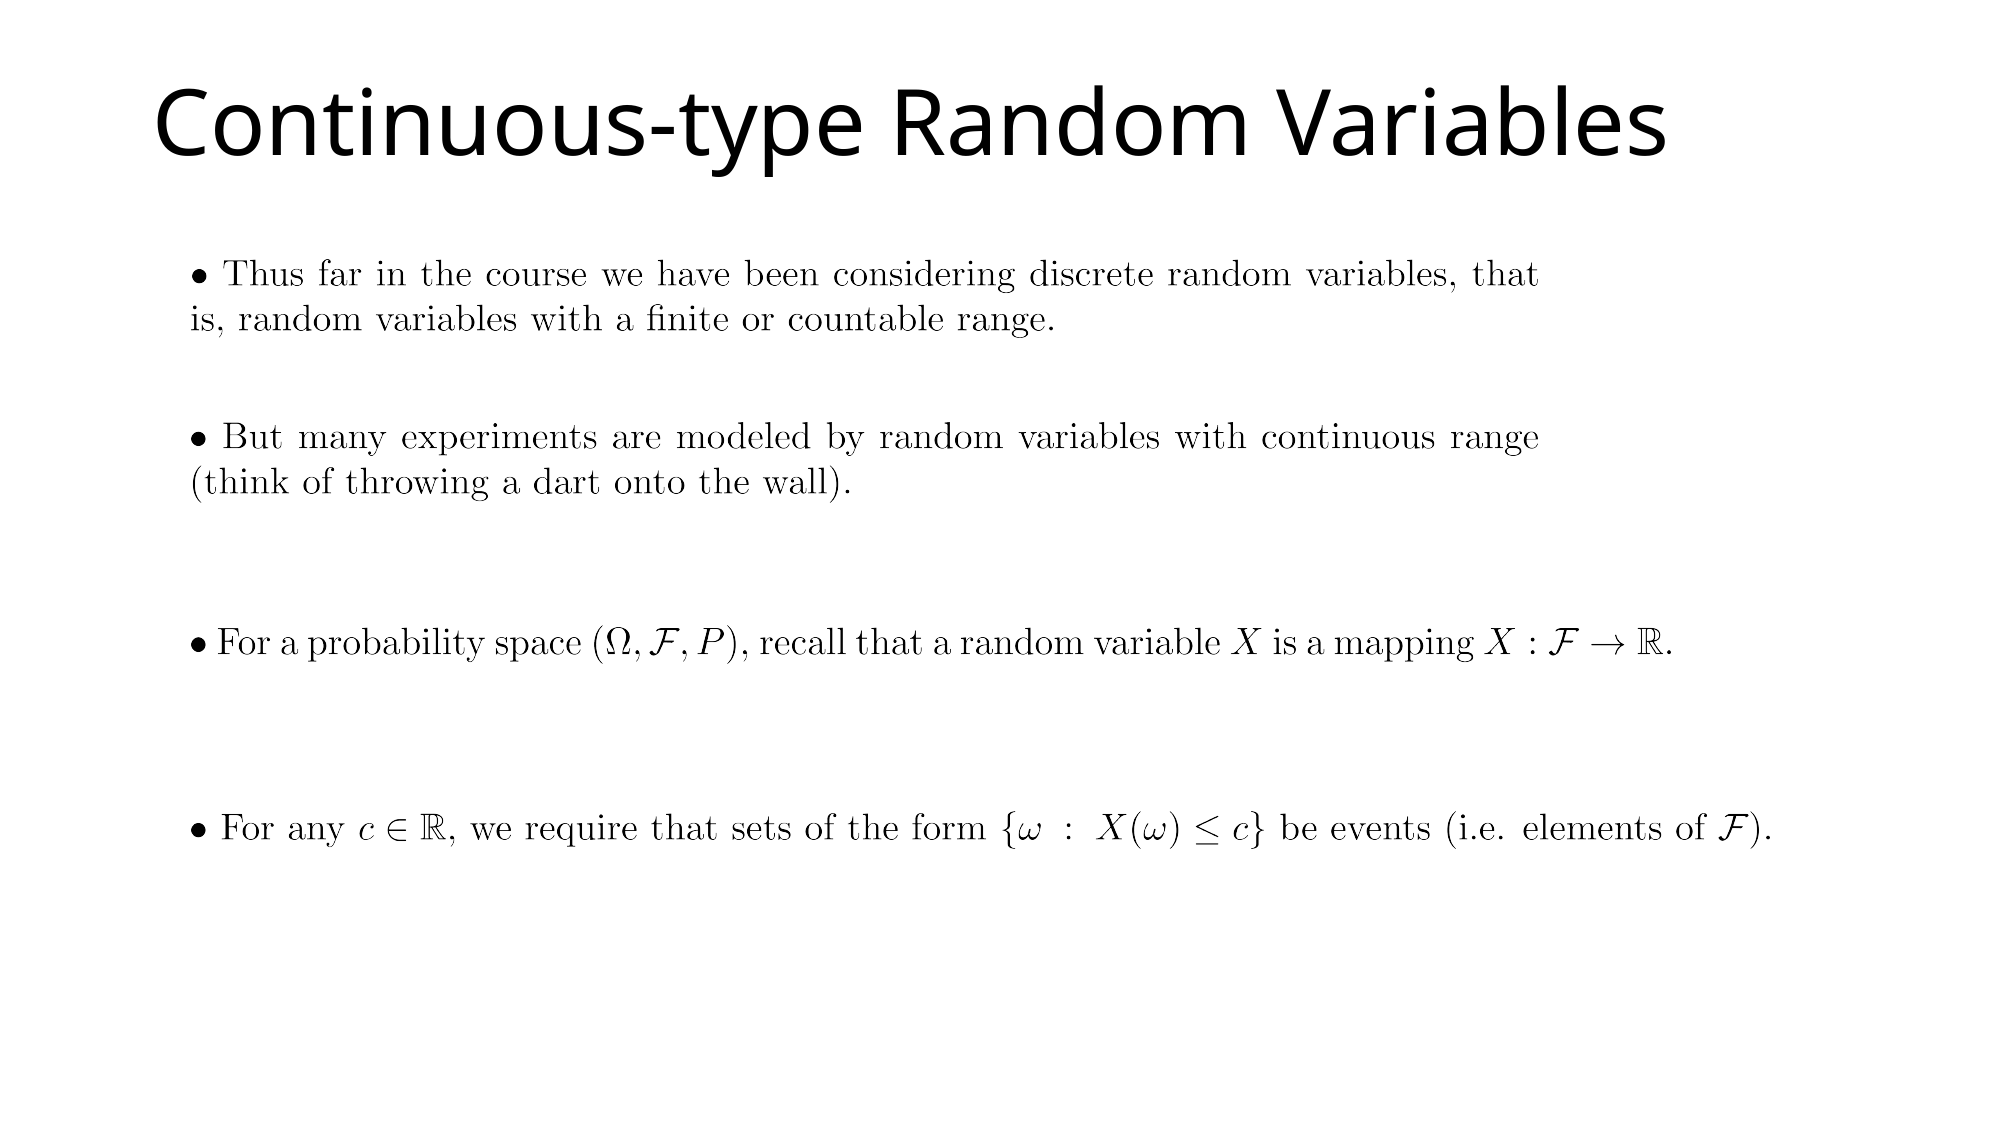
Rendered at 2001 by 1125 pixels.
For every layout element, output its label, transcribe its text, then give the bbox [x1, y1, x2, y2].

title Continuous-type Random Variables [137, 16, 1863, 235]
picture [191, 811, 1770, 850]
picture [191, 422, 1538, 503]
picture [191, 625, 1671, 664]
picture [191, 259, 1538, 339]
